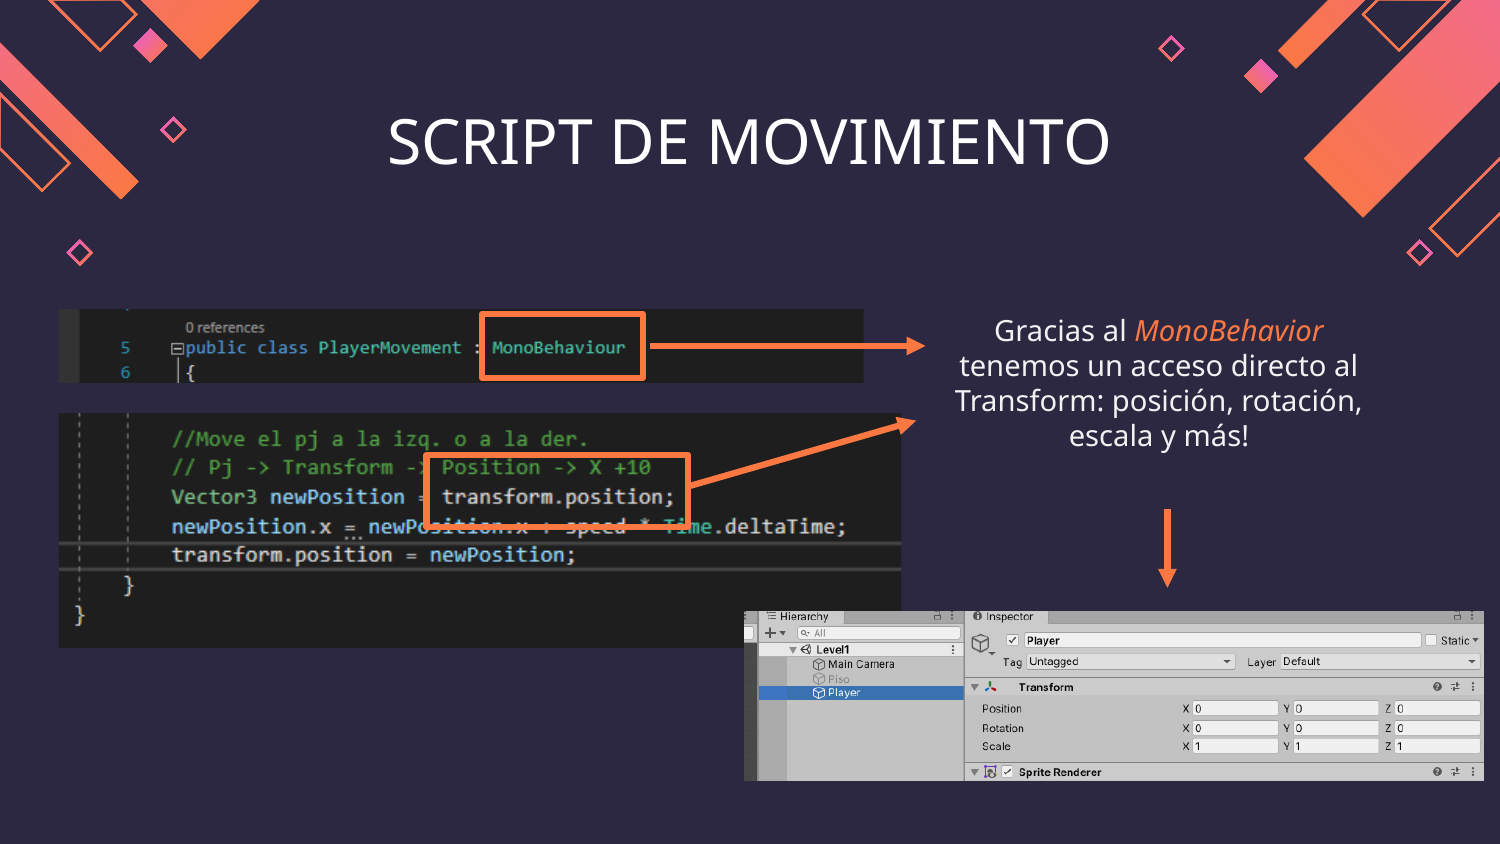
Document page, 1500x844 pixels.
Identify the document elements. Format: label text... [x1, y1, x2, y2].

text_box Gracias al MonoBehavior tenemos un acceso directo al Transform: posición, rotación, escala y más! [925, 297, 1393, 477]
picture [58, 309, 864, 383]
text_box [688, 420, 917, 487]
title SCRIPT DE MOVIMIENTO [95, 87, 1405, 204]
picture [58, 413, 1484, 781]
